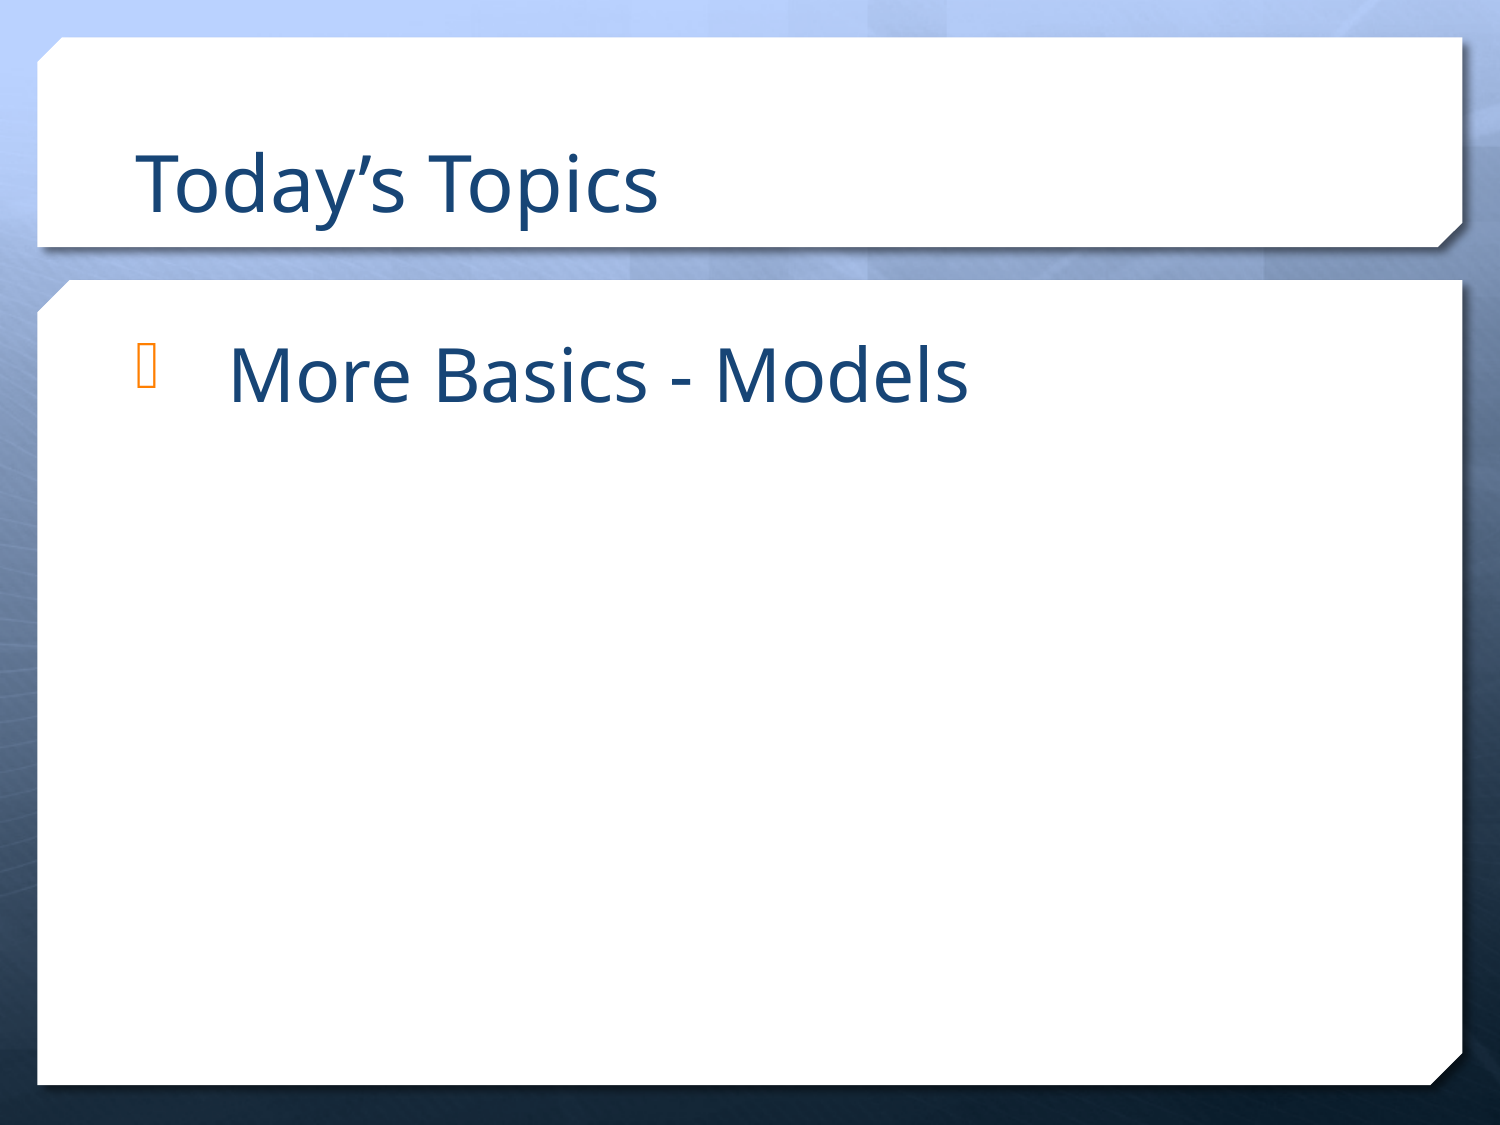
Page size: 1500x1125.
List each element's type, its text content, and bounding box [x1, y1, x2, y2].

list More Basics - Models [127, 319, 1373, 978]
title Today’s Topics [127, 48, 1373, 237]
picture [0, 0, 1500, 1125]
